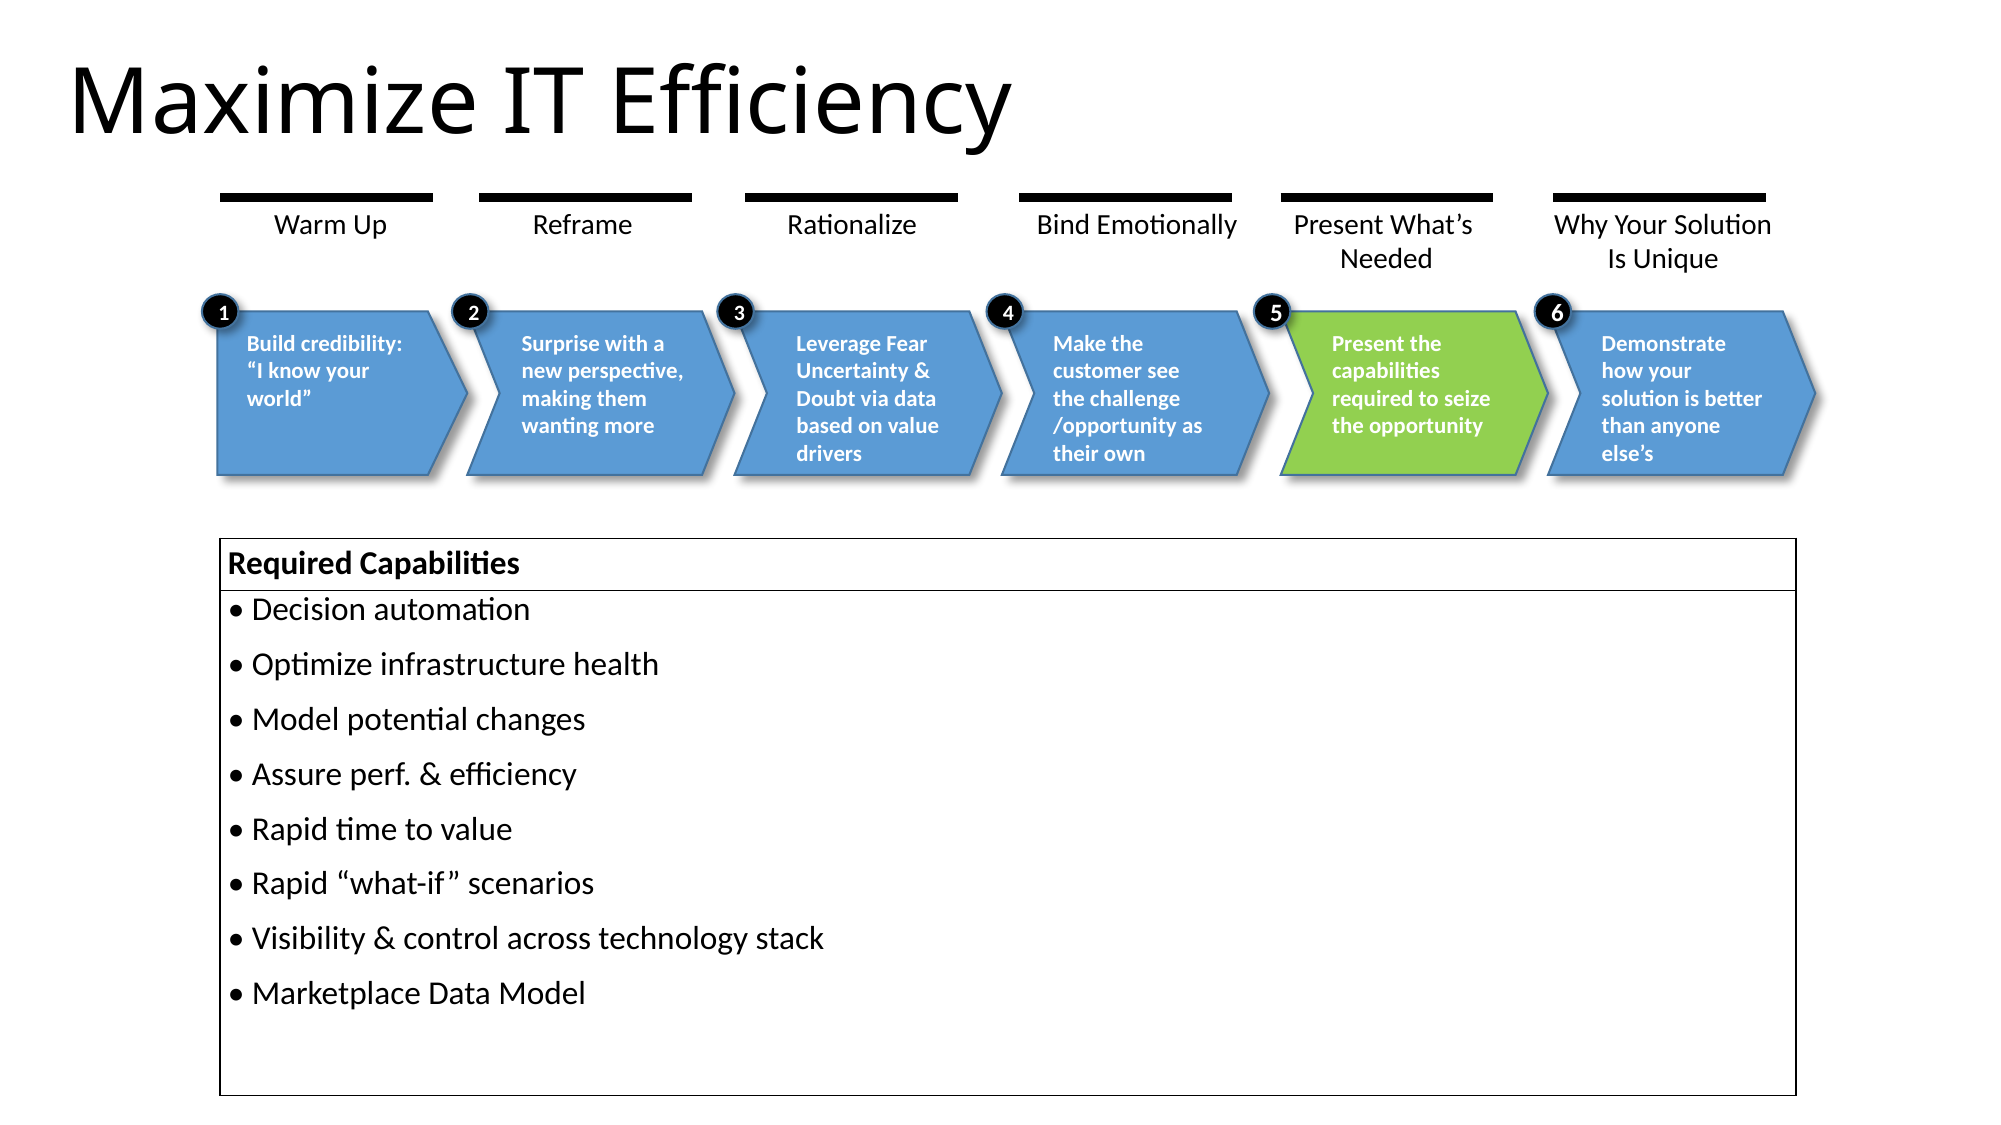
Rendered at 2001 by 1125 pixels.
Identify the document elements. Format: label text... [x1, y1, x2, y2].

text_box 5 [1252, 293, 1292, 330]
text_box Rationalize [772, 202, 933, 248]
text_box Present What’s Needed [1278, 197, 1495, 283]
table_header Required Capabilities [221, 539, 1795, 590]
text_box [733, 310, 1003, 476]
text_box Bind Emotionally [1022, 197, 1253, 248]
text_box Demonstrate how your solution is better than anyone else’s [1586, 321, 1780, 474]
text_box [216, 310, 469, 476]
title Maximize IT Efficiency [52, 21, 1863, 188]
text_box 2 [450, 293, 490, 330]
table_cell • Decision automation • Optimize infrastructure health • Model potential changes • Assure perf. & efficiency • Rapid time to value • Rapid “what-if” scenarios • Visibility & control across technology stack • Marketplace Data Model [221, 591, 1795, 1095]
text_box Make the customer see the challenge /opportunity as their own [1038, 321, 1231, 474]
text_box 6 [1533, 293, 1573, 330]
text_box Build credibility: “I know your world” [232, 321, 425, 419]
text_box Leverage Fear Uncertainty & Doubt via data based on value drivers [781, 321, 974, 474]
text_box [465, 310, 736, 476]
text_box Reframe [518, 202, 648, 248]
text_box Present the capabilities required to seize the opportunity [1317, 320, 1510, 446]
text_box Surprise with a new perspective, making them wanting more [506, 320, 700, 446]
text_box [1279, 310, 1550, 476]
text_box 3 [716, 293, 755, 330]
text_box [1546, 310, 1817, 476]
text_box 1 [200, 293, 240, 330]
text_box Warm Up [259, 202, 403, 248]
text_box [1000, 310, 1271, 476]
text_box 4 [985, 293, 1025, 330]
text_box Why Your Solution Is Unique [1539, 197, 1787, 283]
